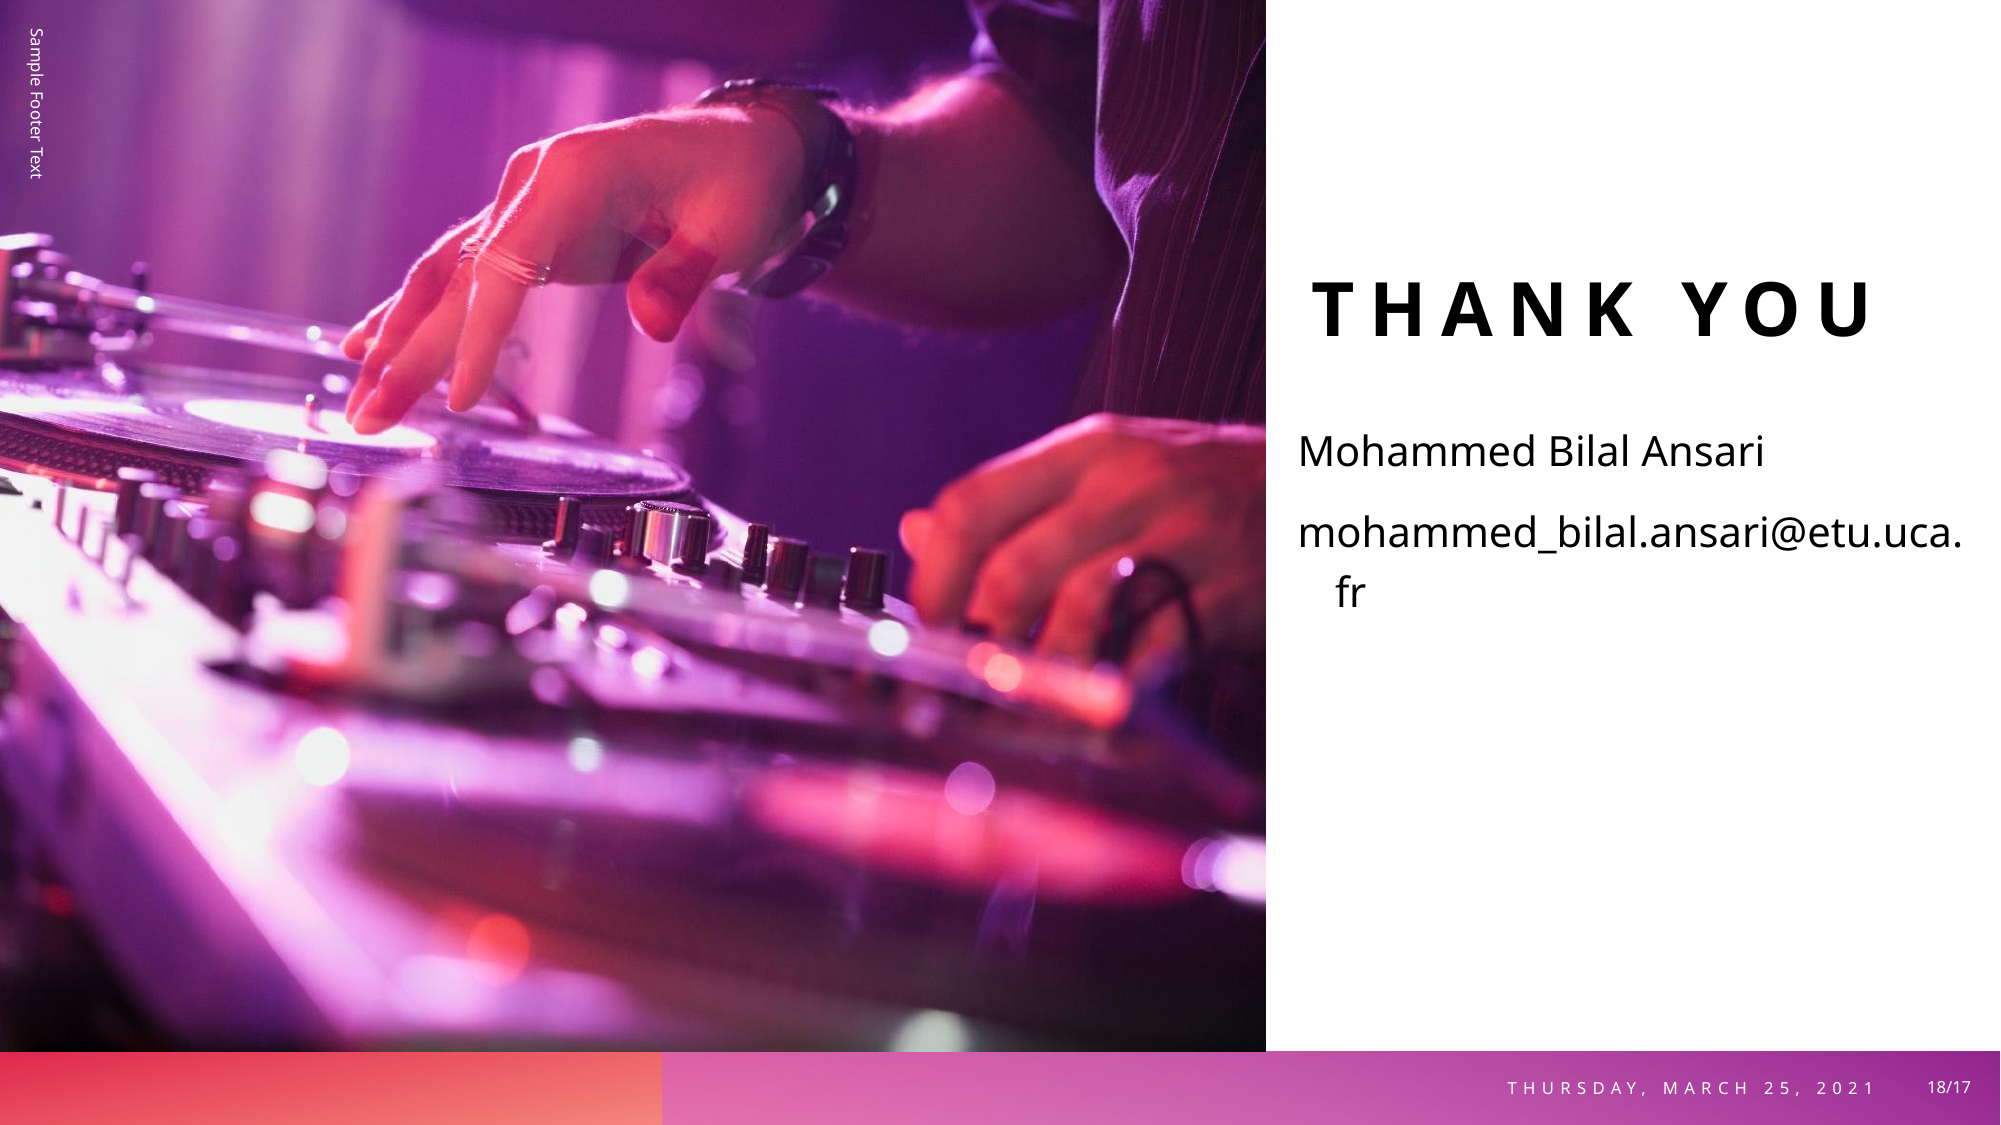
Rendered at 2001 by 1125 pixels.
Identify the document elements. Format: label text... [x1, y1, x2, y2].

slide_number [1281, 1051, 1829, 1125]
title Thank you [1311, 67, 1892, 351]
picture [0, 0, 1266, 1052]
slide_number 18/17 [1829, 1051, 1987, 1125]
list Mohammed Bilal Ansari mohammed_bilal.ansari@etu.uca.fr [1297, 415, 1969, 978]
